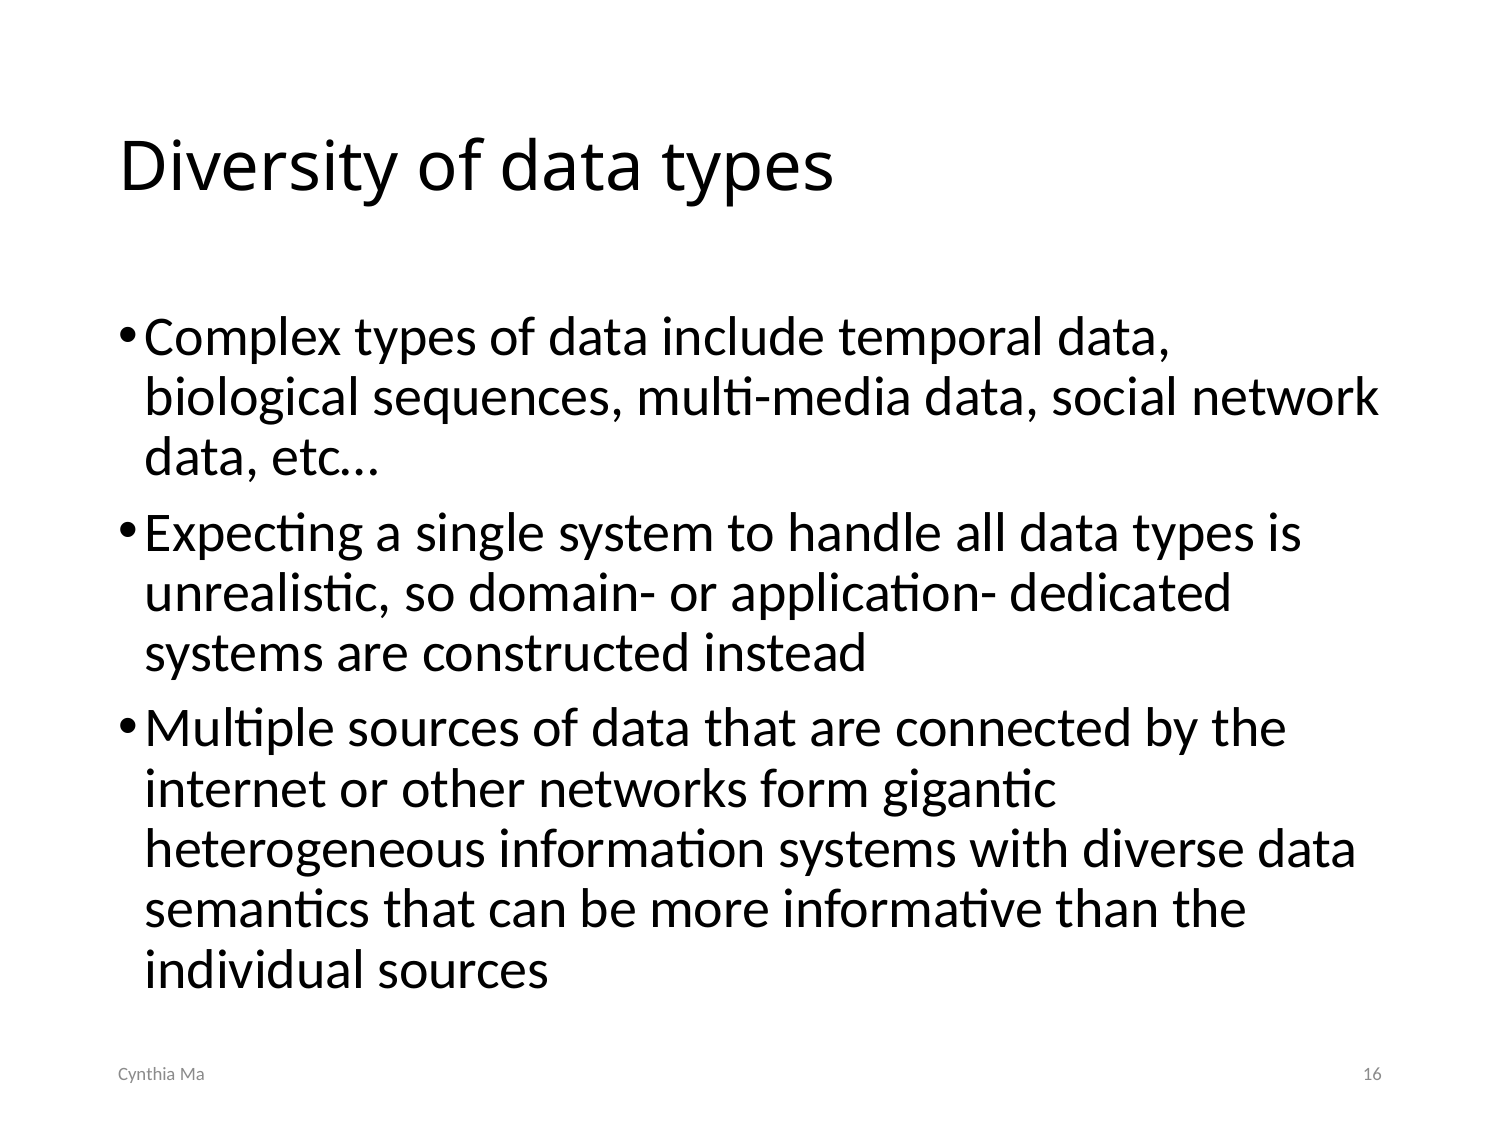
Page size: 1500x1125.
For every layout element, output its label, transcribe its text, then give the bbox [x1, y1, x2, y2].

title Diversity of data types [103, 59, 1397, 278]
slide_number 16 [1059, 1042, 1397, 1103]
slide_number Cynthia Ma [103, 1042, 441, 1103]
list Complex types of data include temporal data, biological sequences, multi-media data, social network data, etc… Expecting a single system to handle all data types is unrealistic, so domain- or application- dedicated systems are constructed instead Multiple sources of data that are connected by the internet or other networks form gigantic heterogeneous information systems with diverse data semantics that can be more informative than the individual sources [103, 299, 1397, 1014]
